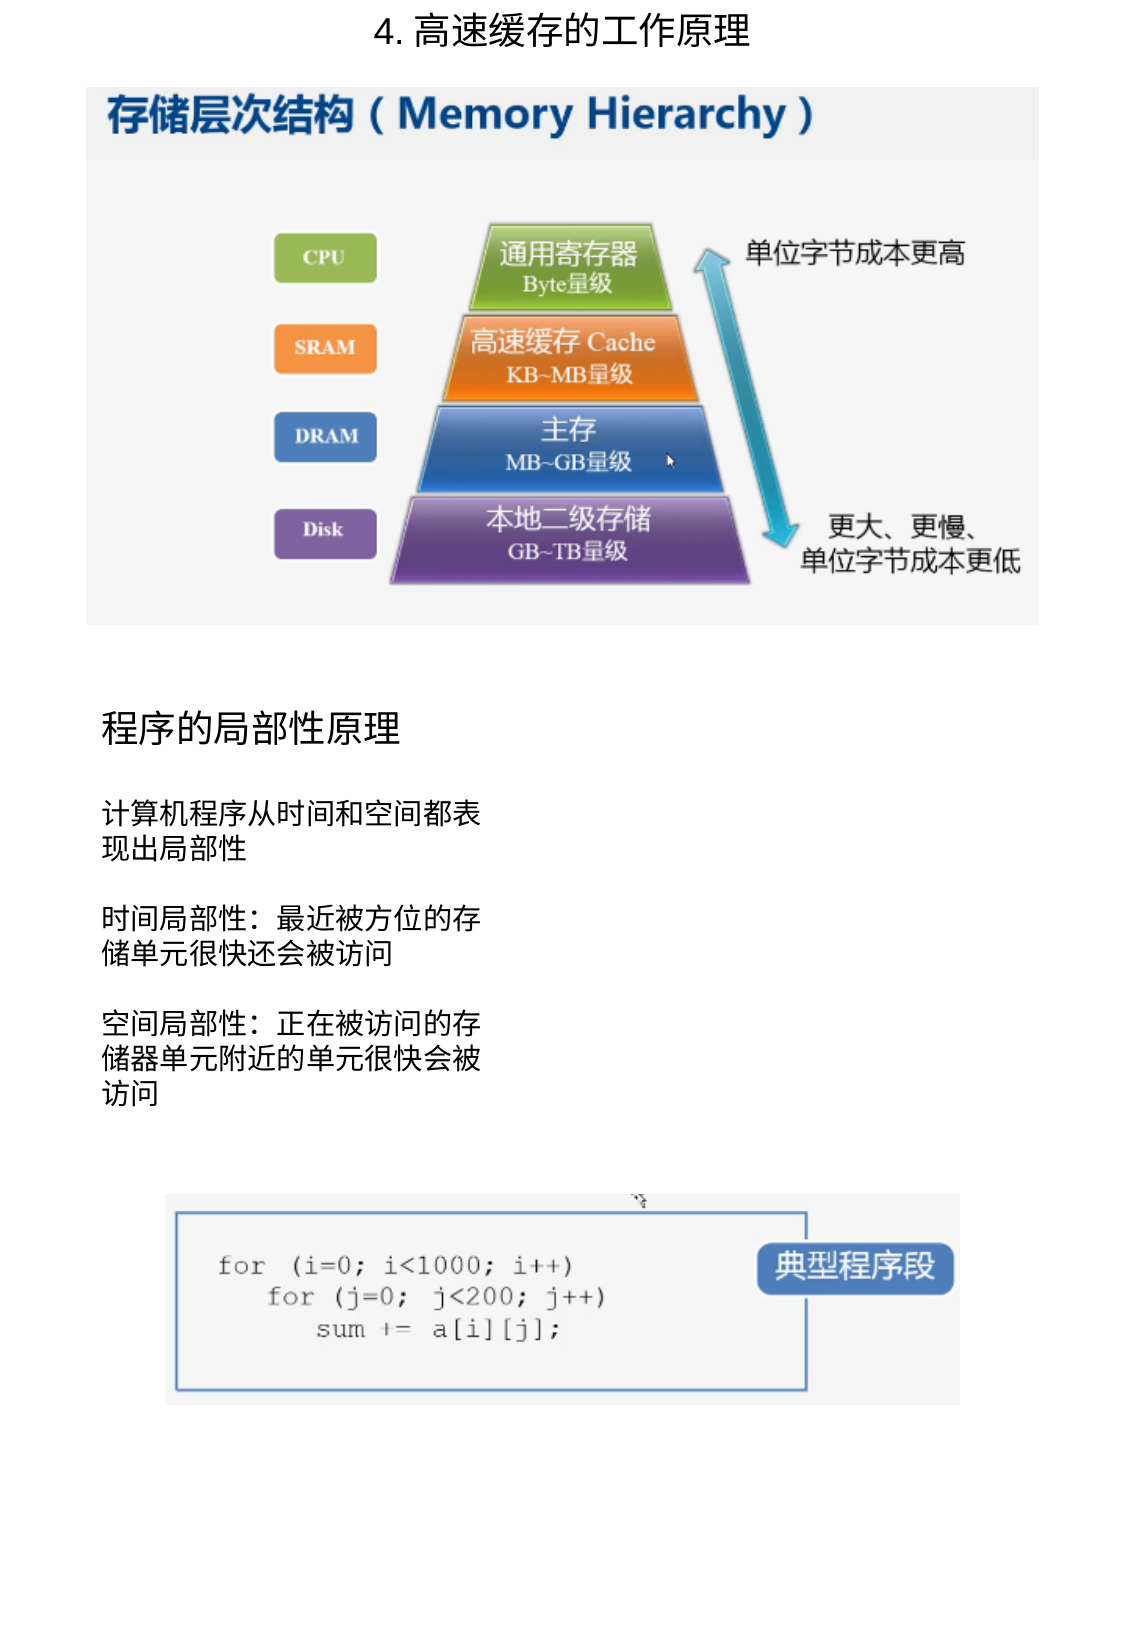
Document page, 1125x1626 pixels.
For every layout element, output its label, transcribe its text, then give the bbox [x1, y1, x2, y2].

picture [165, 1194, 960, 1405]
picture [86, 87, 1039, 625]
text_box 程序的局部性原理 计算机程序从时间和空间都表现出局部性 时间局部性：最近被方位的存储单元很快还会被访问 空间局部性：正在被访问的存储器单元附近的单元很快会被访问 [86, 697, 514, 1118]
subtitle 4.高速缓存的工作原理 [140, 0, 985, 63]
